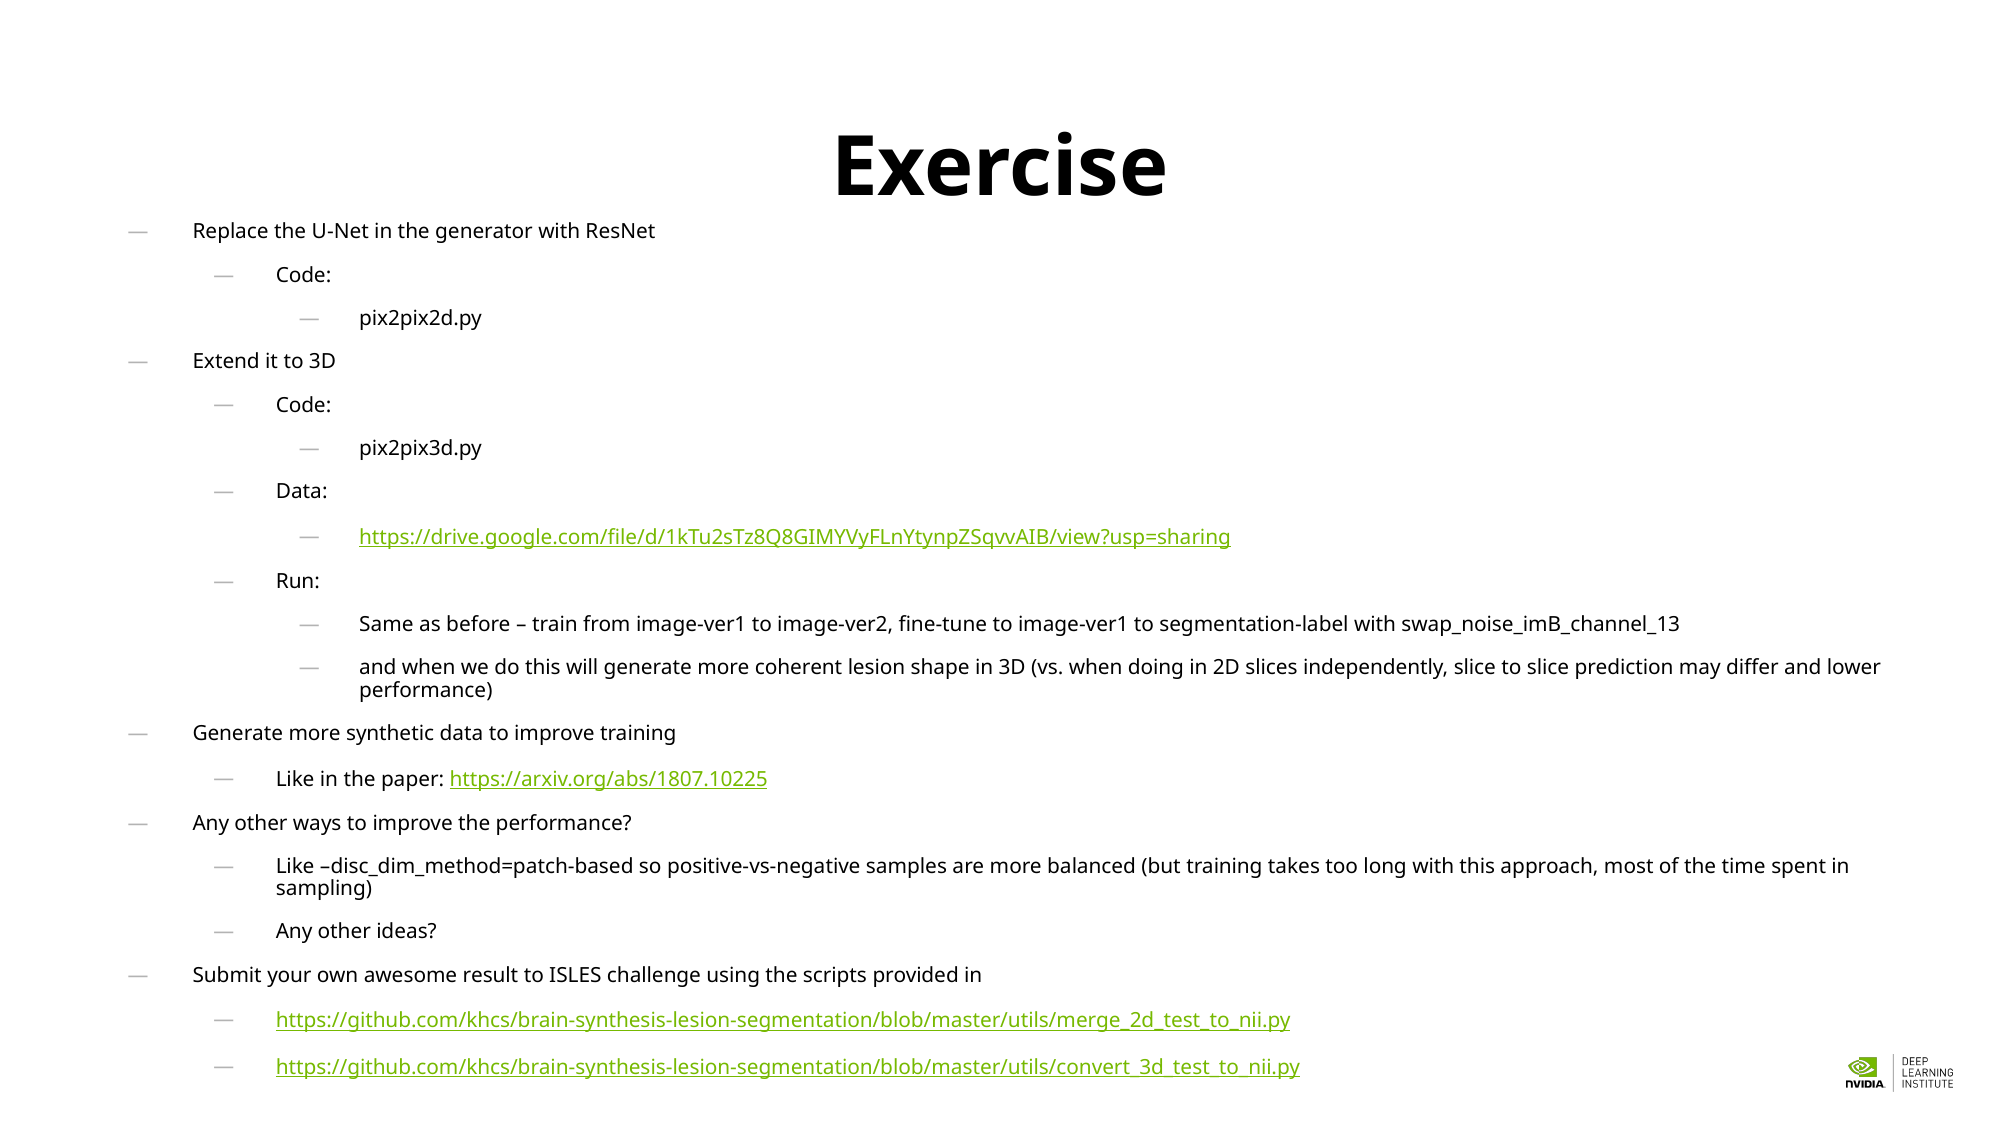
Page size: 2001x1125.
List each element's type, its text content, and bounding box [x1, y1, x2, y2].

title Exercise [90, 120, 1910, 229]
picture [1846, 1054, 1953, 1092]
list Replace the U-Net in the generator with ResNet Code: pix2pix2d.py Extend it to 3D Code: pix2pix3d.py Data: https://drive.google.com/file/d/1kTu2sTz8Q8GIMYVyFLnYtynpZSqvvAIB/view?usp=sharing Run: Same as before – train from image-ver1 to image-ver2, fine-tune to image-ver1 to segmentation-label with swap_noise_imB_channel_13 and when we do this will generate more coherent lesion shape in 3D (vs. when doing in 2D slices independently, slice to slice prediction may differ and lower performance) Generate more synthetic data to improve training Like in the paper: https://arxiv.org/abs/1807.10225 Any other ways to improve the performance? Like –disc_dim_method=patch-based so positive-vs-negative samples are more balanced (but training takes too long with this approach, most of the time spent in sampling) Any other ideas? Submit your own awesome result to ISLES challenge using the scripts provided in https://github.com/khcs/brain-synthesis-lesion-segmentation/blob/master/utils/merge_2d_test_to_nii.py https://github.com/khcs/brain-synthesis-lesion-segmentation/blob/master/utils/convert_3d_test_to_nii.py [94, 205, 1908, 1062]
